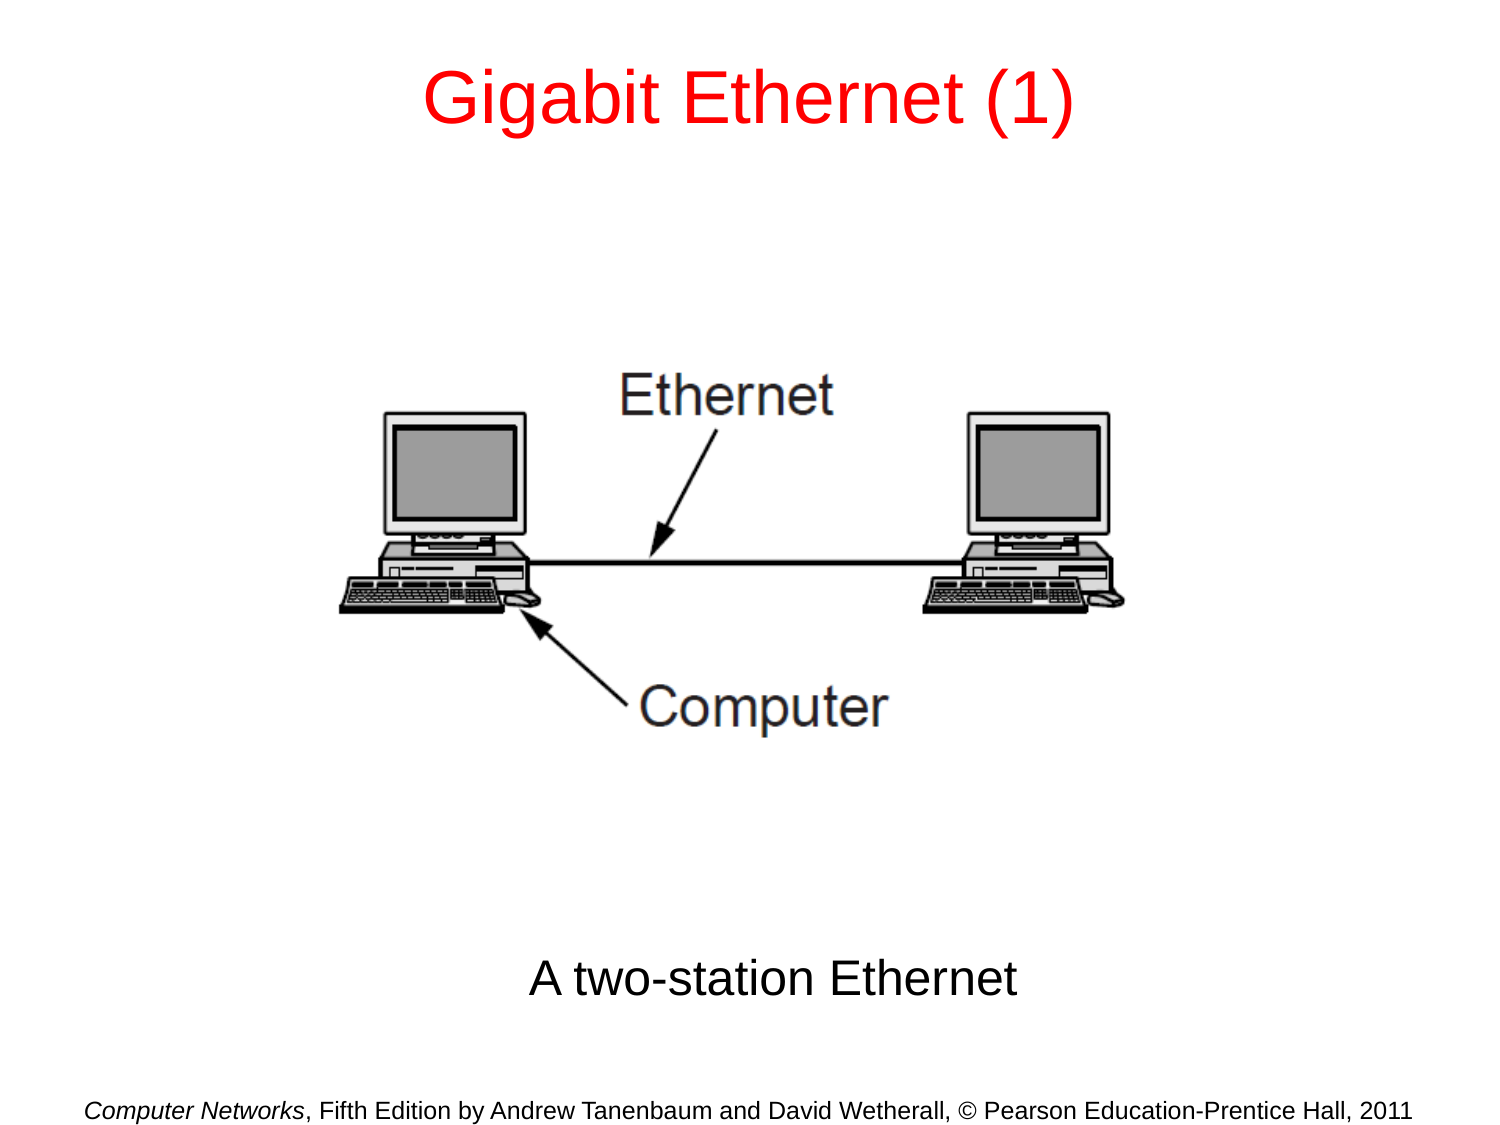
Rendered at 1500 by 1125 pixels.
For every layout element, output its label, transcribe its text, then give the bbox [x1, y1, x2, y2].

picture [294, 323, 1206, 802]
title Gigabit Ethernet (1) [0, 0, 1500, 188]
list A two-station Ethernet [47, 937, 1500, 1075]
